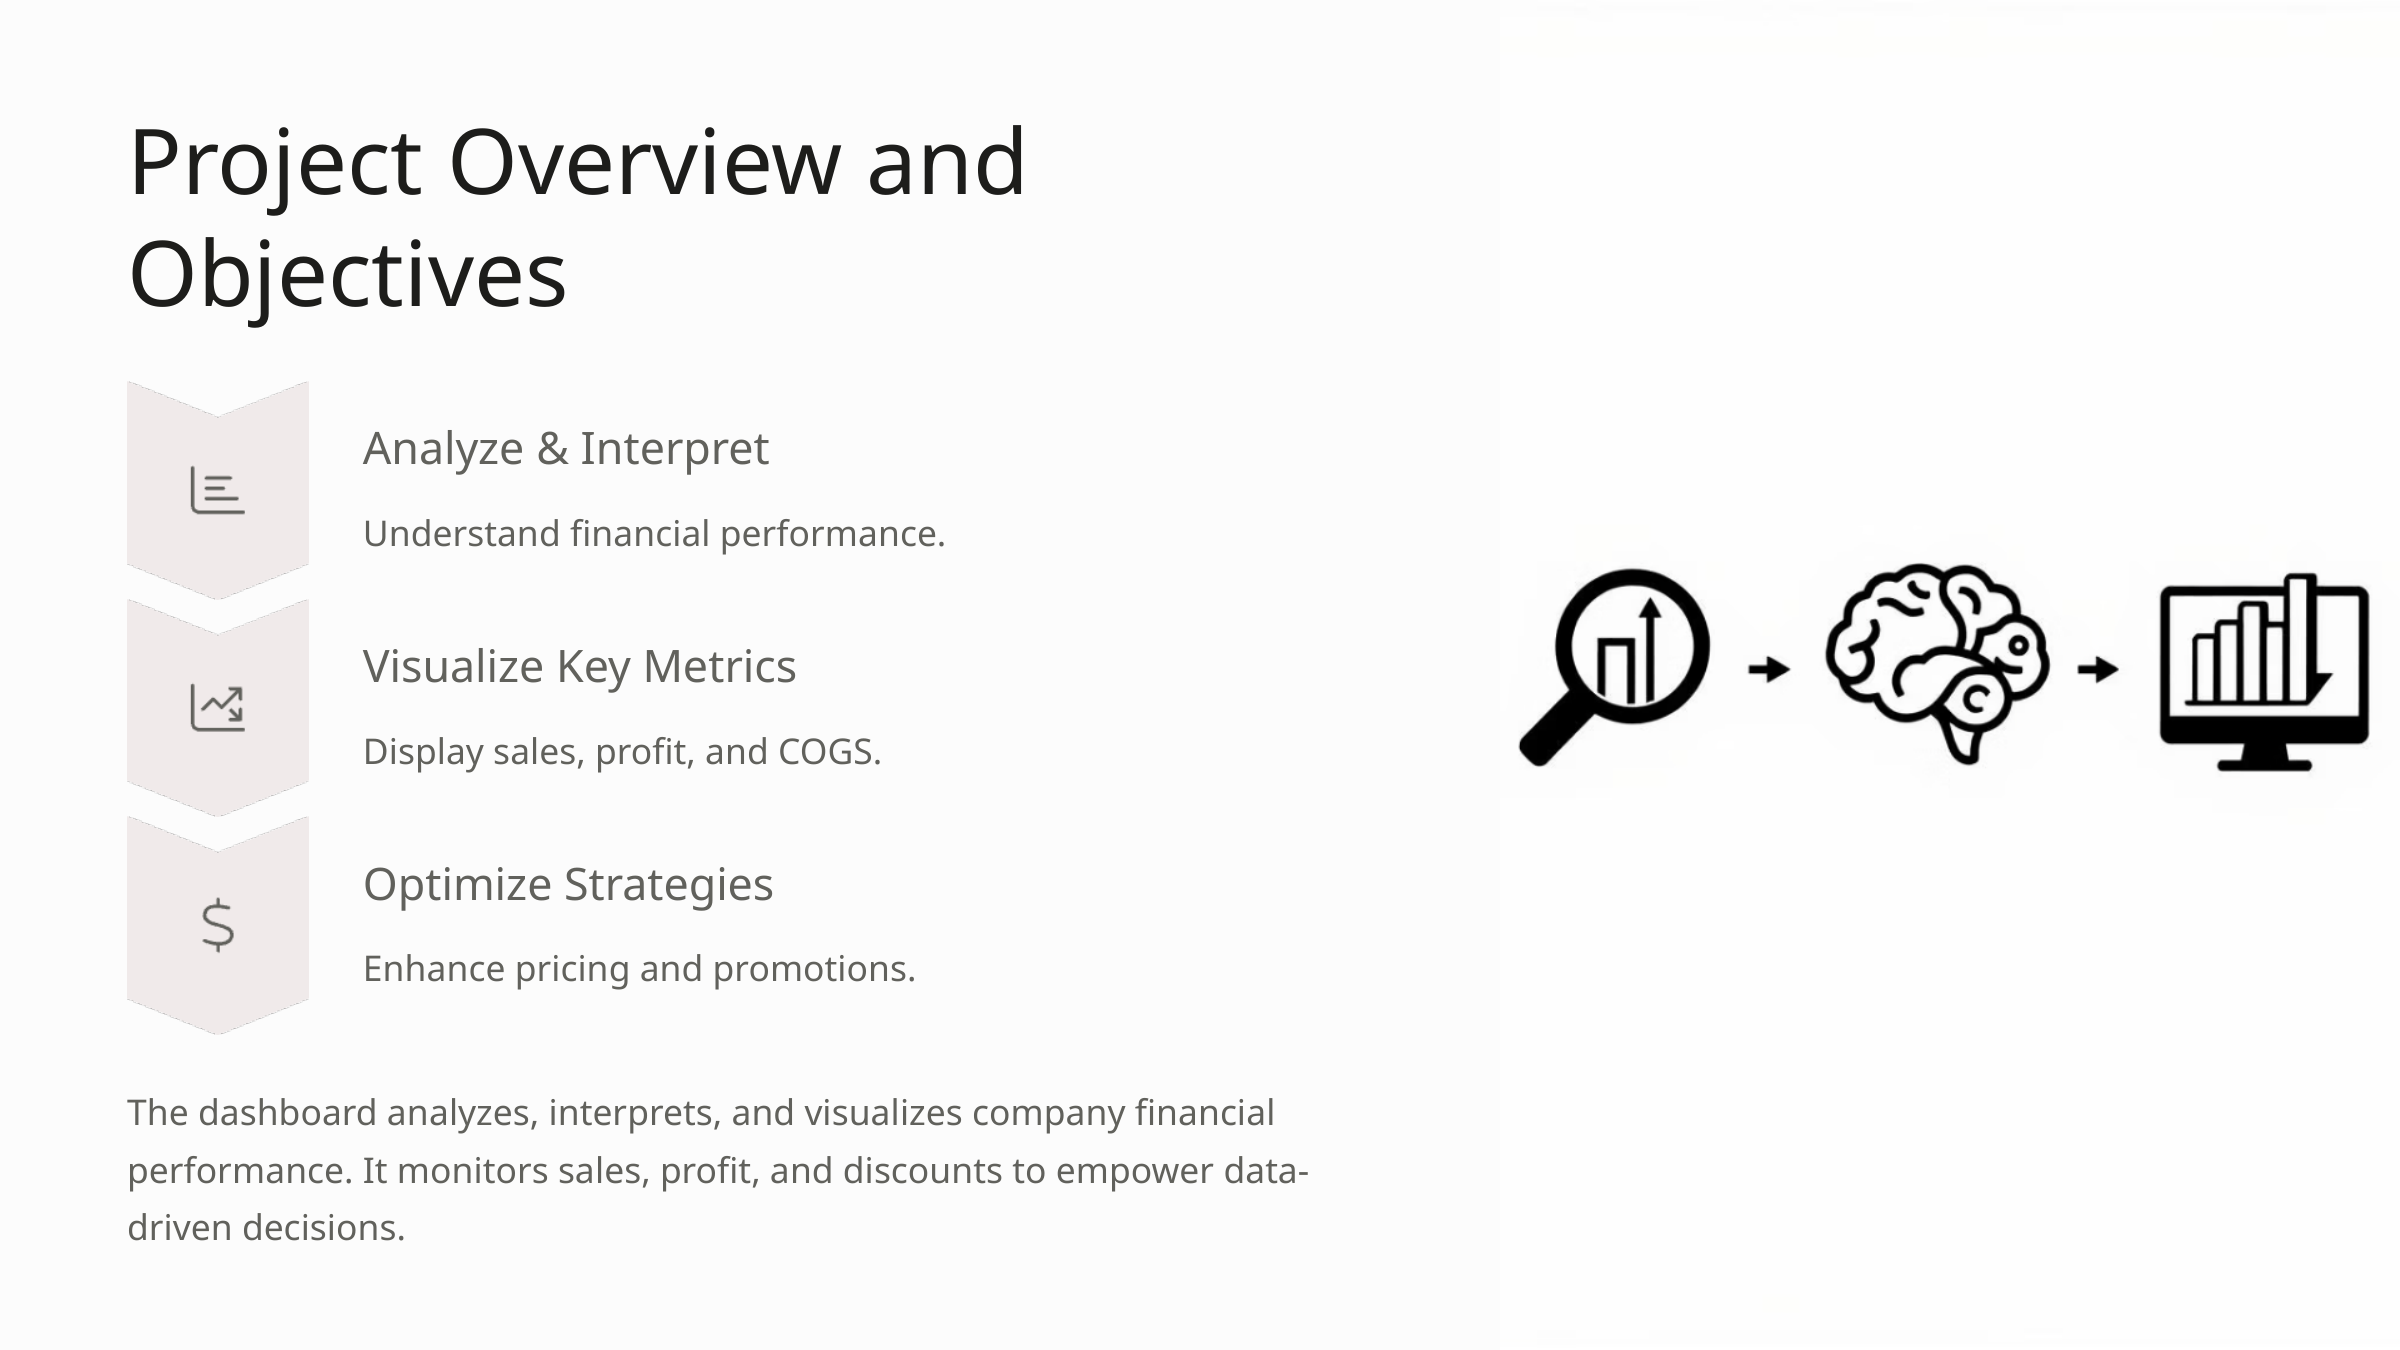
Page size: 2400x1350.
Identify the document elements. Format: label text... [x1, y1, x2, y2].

picture [1499, 0, 2400, 1350]
text_box Analyze & Interpret [362, 417, 817, 475]
text_box Enhance pricing and promotions. [362, 931, 1373, 990]
picture [126, 381, 309, 1035]
text_box The dashboard analyzes, interprets, and visualizes company financial performance. It monitors sales, profit, and discounts to empower data-driven decisions. [127, 1075, 1373, 1250]
text_box Visualize Key Metrics [362, 635, 851, 693]
text_box Optimize Strategies [362, 853, 817, 910]
text_box Project Overview and Objectives [127, 100, 1373, 327]
text_box Display sales, profit, and COGS. [362, 713, 1373, 772]
text_box Understand financial performance. [362, 496, 1373, 555]
